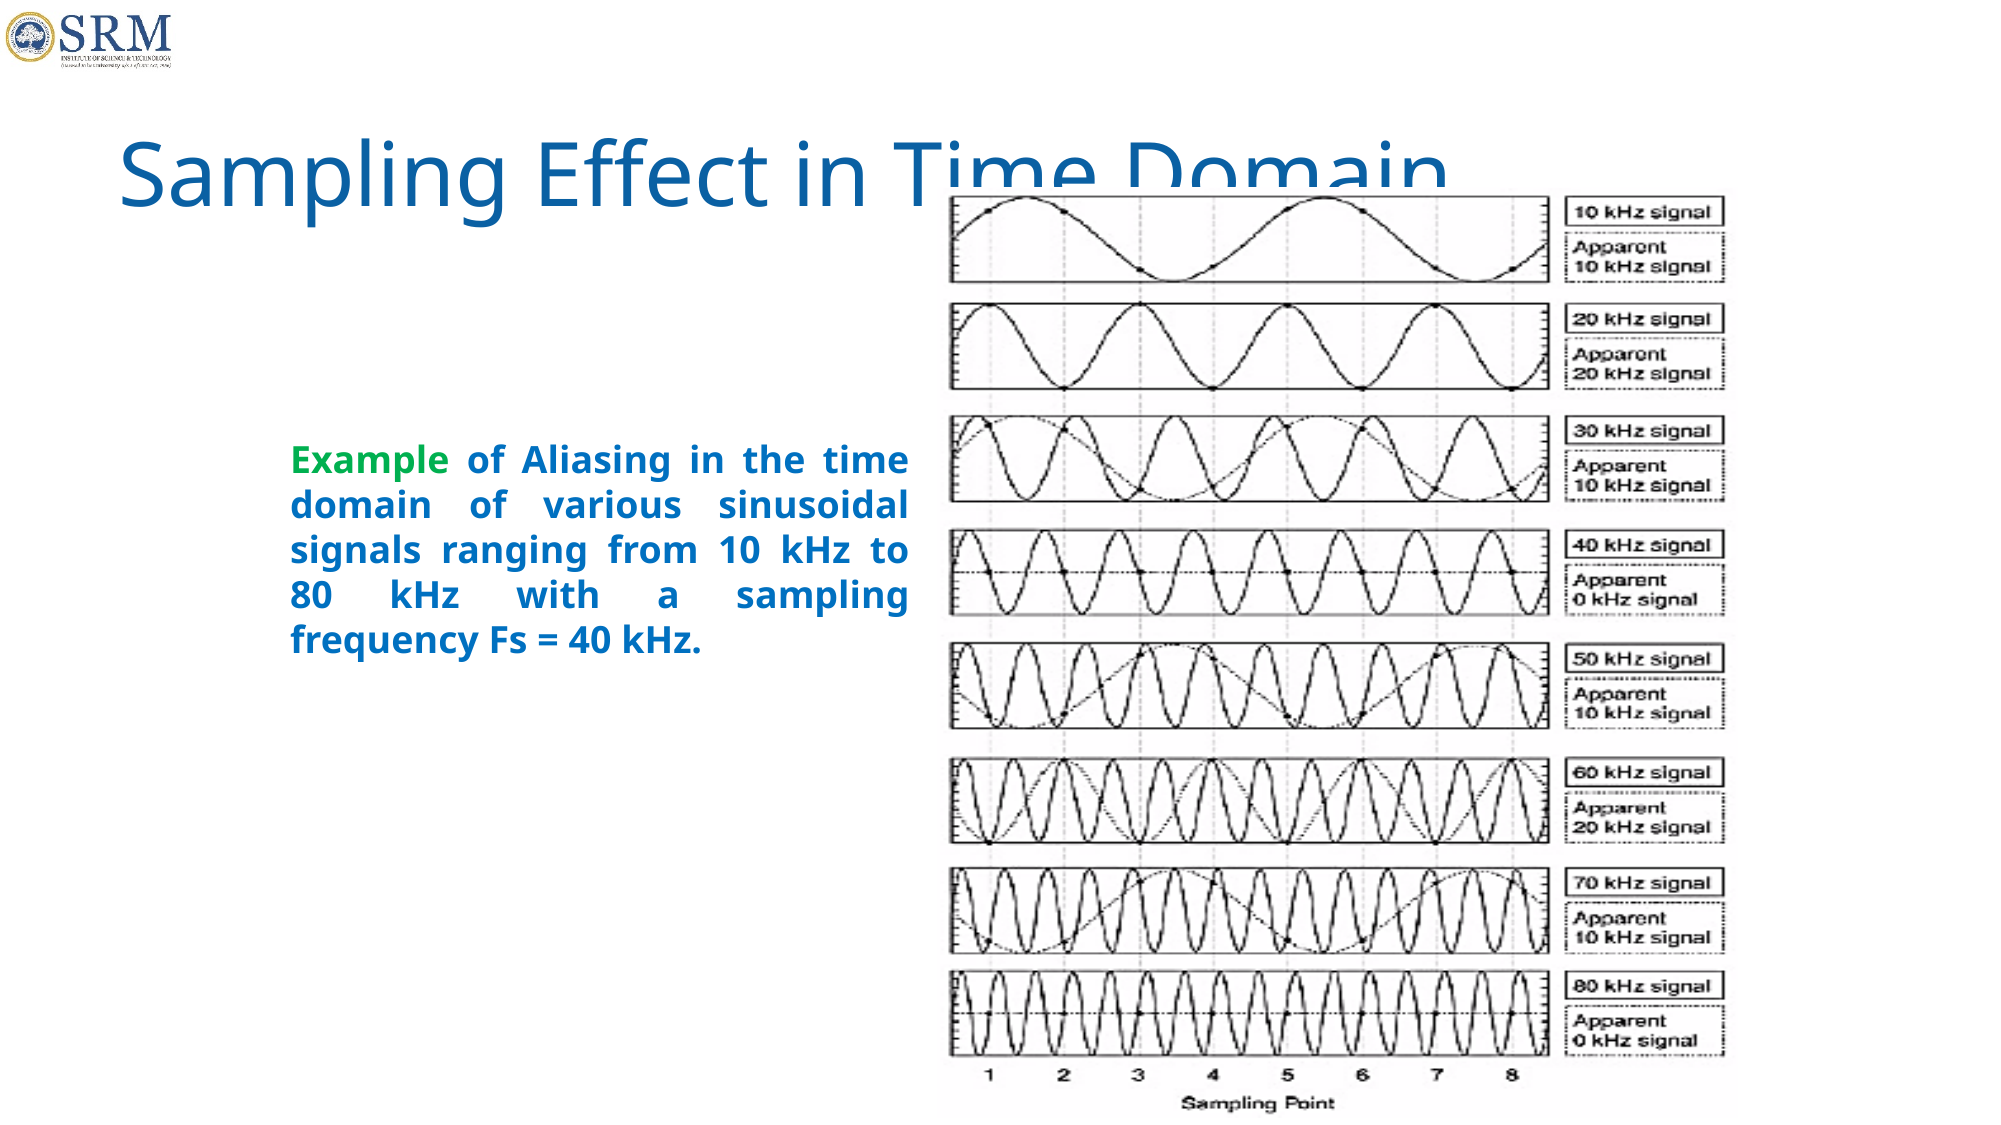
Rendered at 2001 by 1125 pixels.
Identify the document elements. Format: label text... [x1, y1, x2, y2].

picture [0, 0, 177, 76]
picture [937, 187, 1738, 1118]
text_box Example of Aliasing in the time domain of various sinusoidal signals ranging from 10 kHz to 80 kHz with a sampling frequency Fs = 40 kHz. [275, 428, 925, 668]
title Sampling Effect in Time Domain [103, 91, 1891, 250]
